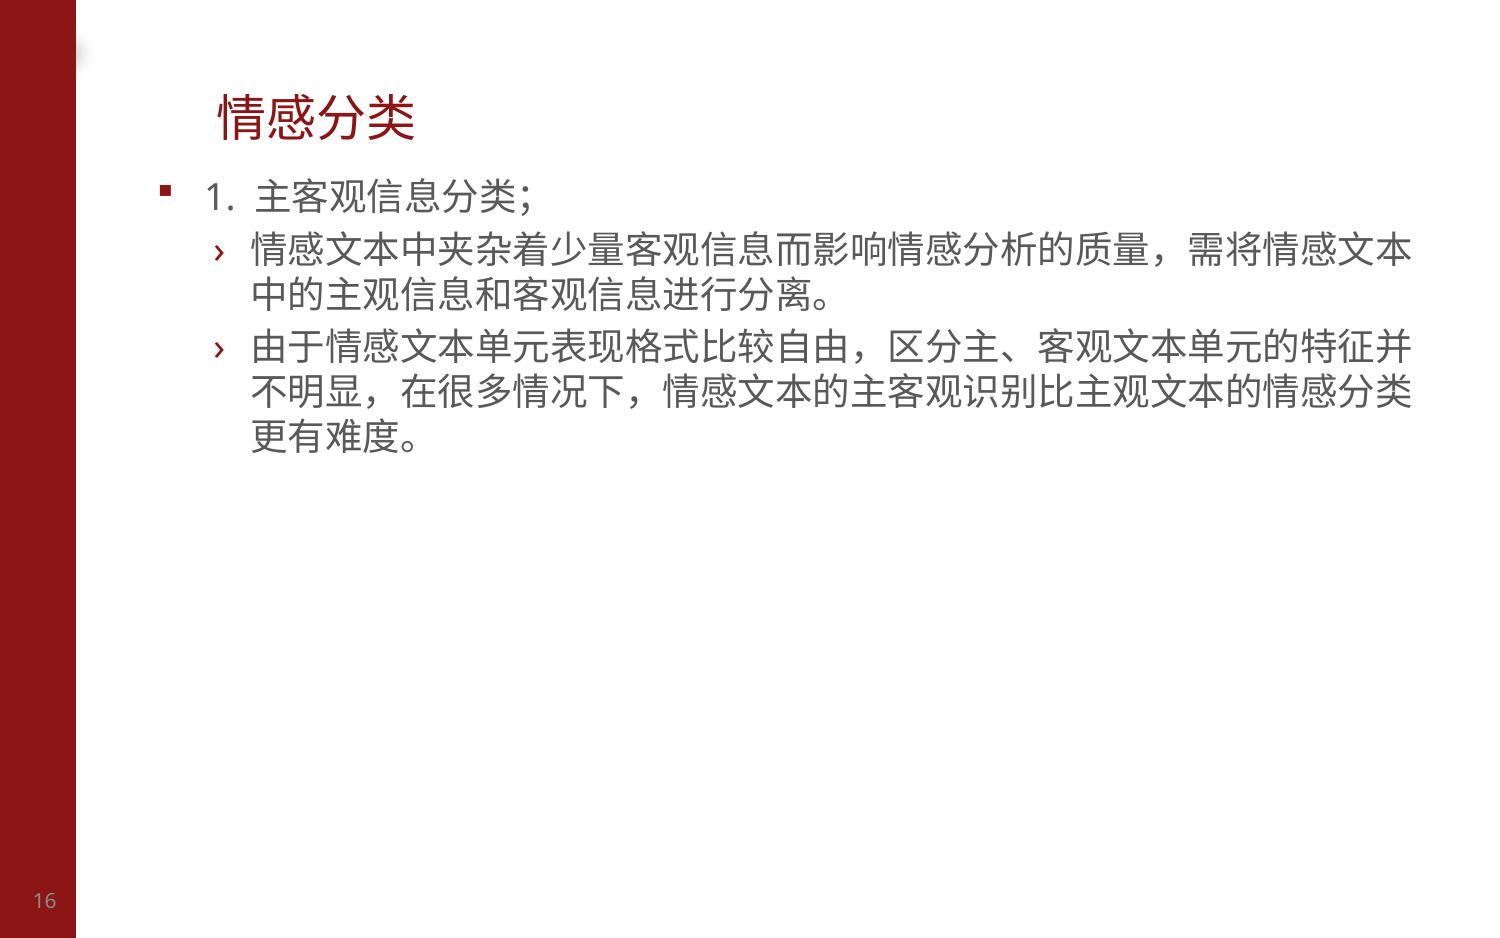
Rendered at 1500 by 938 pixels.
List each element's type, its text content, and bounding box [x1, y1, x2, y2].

slide_number 16 [17, 876, 157, 927]
title 情感分类 [216, 65, 1420, 155]
list 1. 主客观信息分类； 情感文本中夹杂着少量客观信息而影响情感分析的质量，需将情感文本中的主观信息和客观信息进行分离。 由于情感文本单元表现格式比较自由，区分主、客观文本单元的特征并不明显，在很多情况下，情感文本的主客观识别比主观文本的情感分类更有难度。 [156, 165, 1421, 851]
picture [0, 0, 1500, 938]
